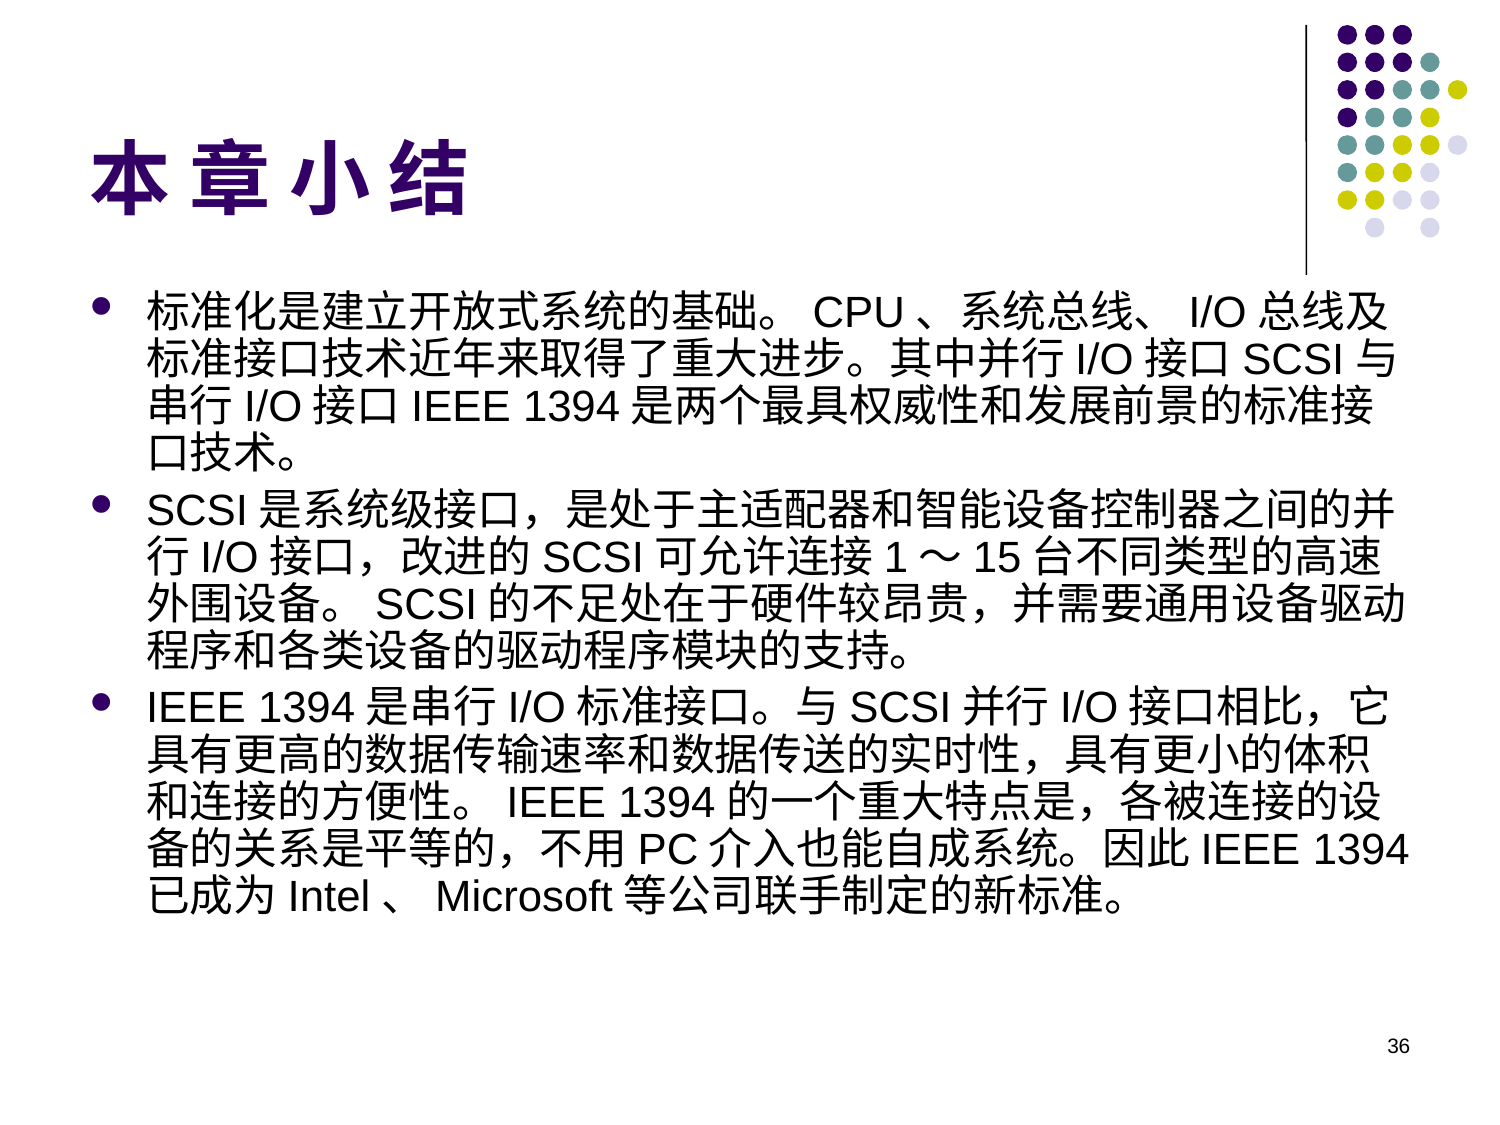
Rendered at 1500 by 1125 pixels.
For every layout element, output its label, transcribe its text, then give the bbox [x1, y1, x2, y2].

text_box [1074, 1024, 1425, 1100]
title 本 章 小 结 [74, 19, 1313, 233]
list 标准化是建立开放式系统的基础。CPU、系统总线、I/O总线及标准接口技术近年来取得了重大进步。其中并行I/O接口SCSI与串行I/O接口IEEE 1394是两个最具权威性和发展前景的标准接口技术。 SCSI是系统级接口，是处于主适配器和智能设备控制器之间的并行I/O接口，改进的SCSI可允许连接1～15台不同类型的高速外围设备。SCSI的不足处在于硬件较昂贵，并需要通用设备驱动程序和各类设备的驱动程序模块的支持。 IEEE 1394是串行I/O标准接口。与SCSI并行I/O接口相比，它具有更高的数据传输速率和数据传送的实时性，具有更小的体积和连接的方便性。IEEE 1394的一个重大特点是，各被连接的设备的关系是平等的，不用PC介入也能自成系统。因此IEEE 1394已成为Intel、Microsoft等公司联手制定的新标准。 [74, 281, 1426, 1006]
